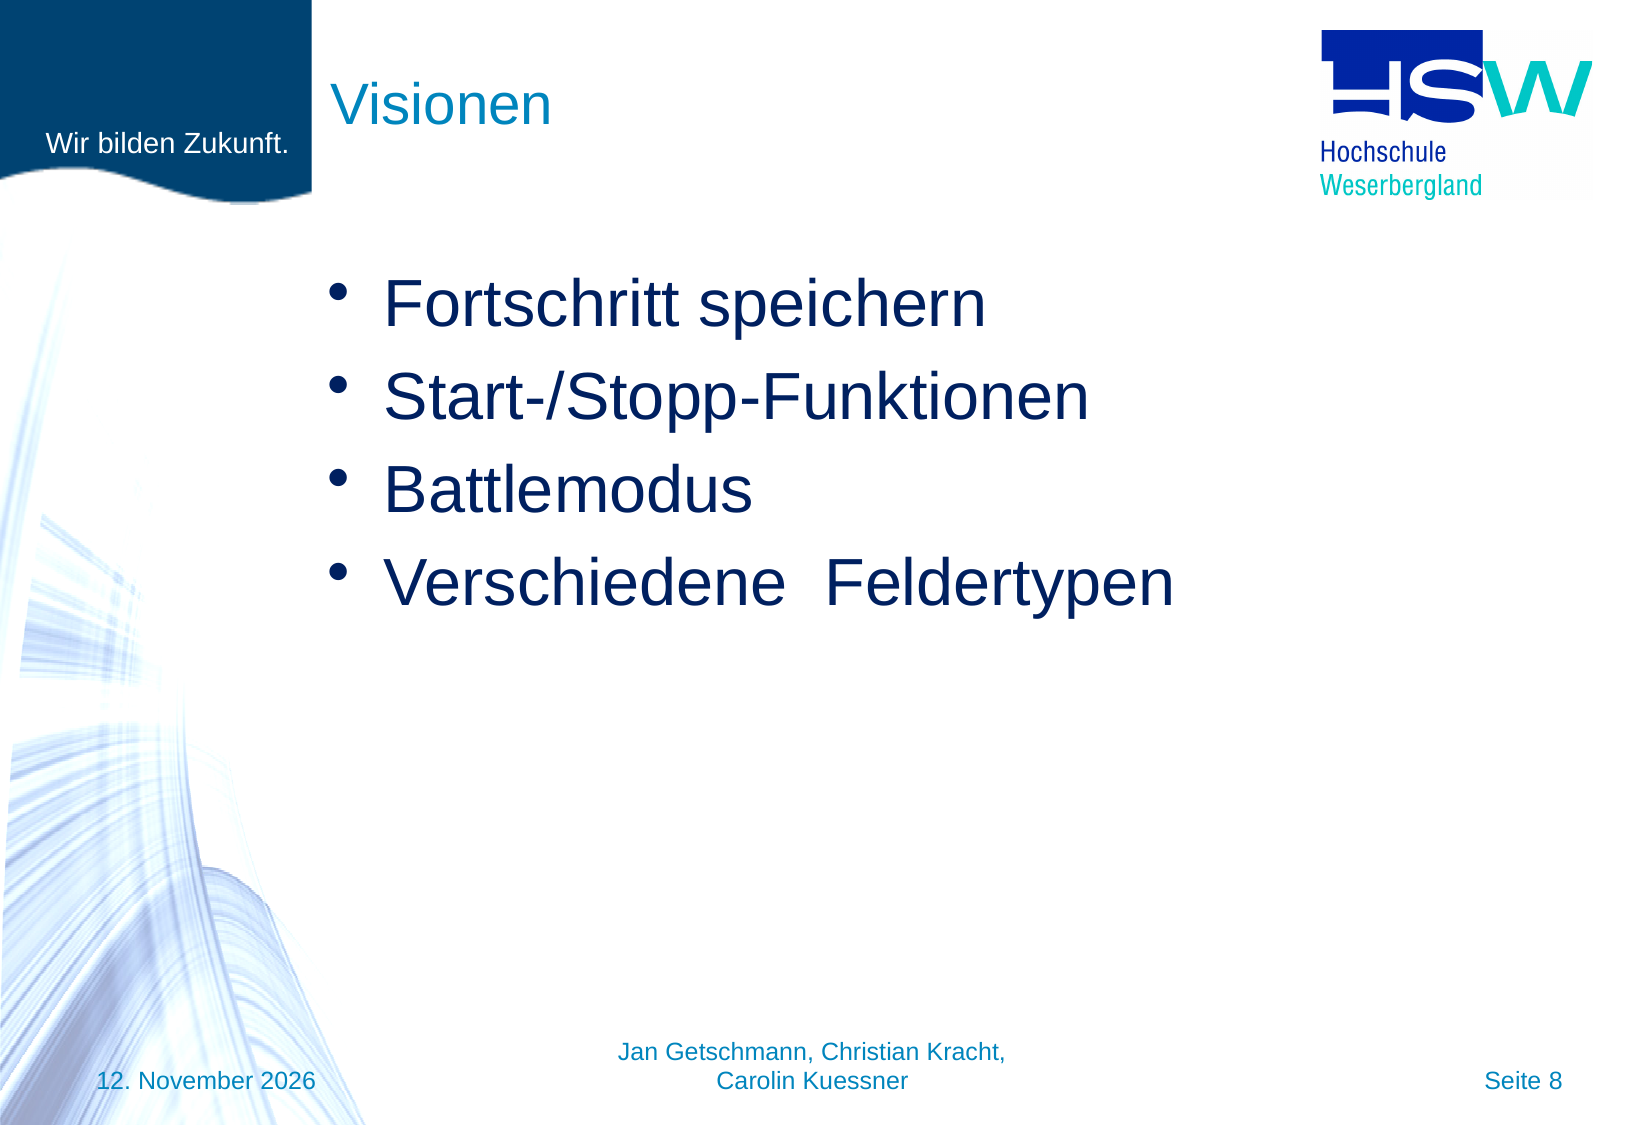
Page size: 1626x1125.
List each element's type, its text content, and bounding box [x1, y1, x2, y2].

picture [1320, 30, 1593, 200]
footer Jan Getschmann, Christian Kracht, Carolin Kuessner [554, 1024, 1071, 1103]
list Fortschritt speichern Start-/Stopp-Funktionen Battlemodus Verschiedene Feldertypen [312, 251, 1578, 1005]
slide_number 14. Mai 2017 [80, 1024, 461, 1103]
title Visionen [315, 25, 1302, 177]
slide_number Seite 8 [1198, 1024, 1578, 1103]
picture [0, 0, 312, 205]
